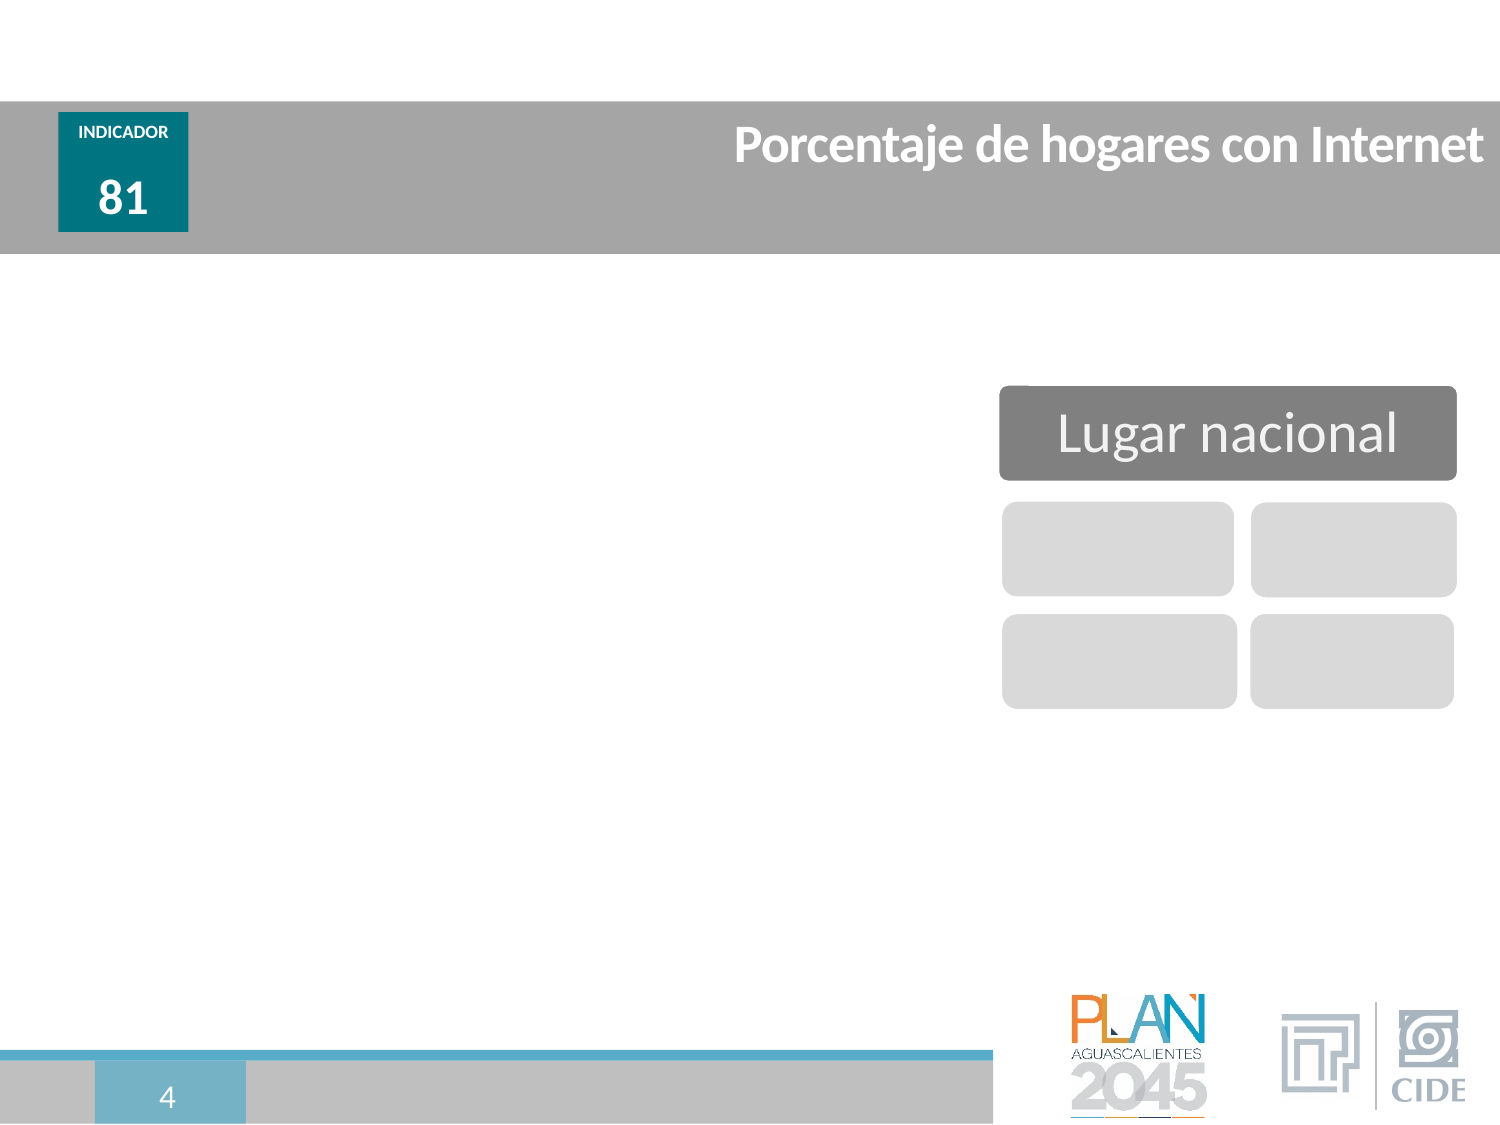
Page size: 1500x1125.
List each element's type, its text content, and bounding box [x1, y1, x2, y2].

title Porcentaje de hogares con Internet [0, 101, 1500, 254]
text_box INDICADOR 81 [58, 112, 189, 232]
slide_number 4 [86, 1065, 249, 1125]
picture [1071, 994, 1207, 1118]
picture [1170, 994, 1200, 1033]
